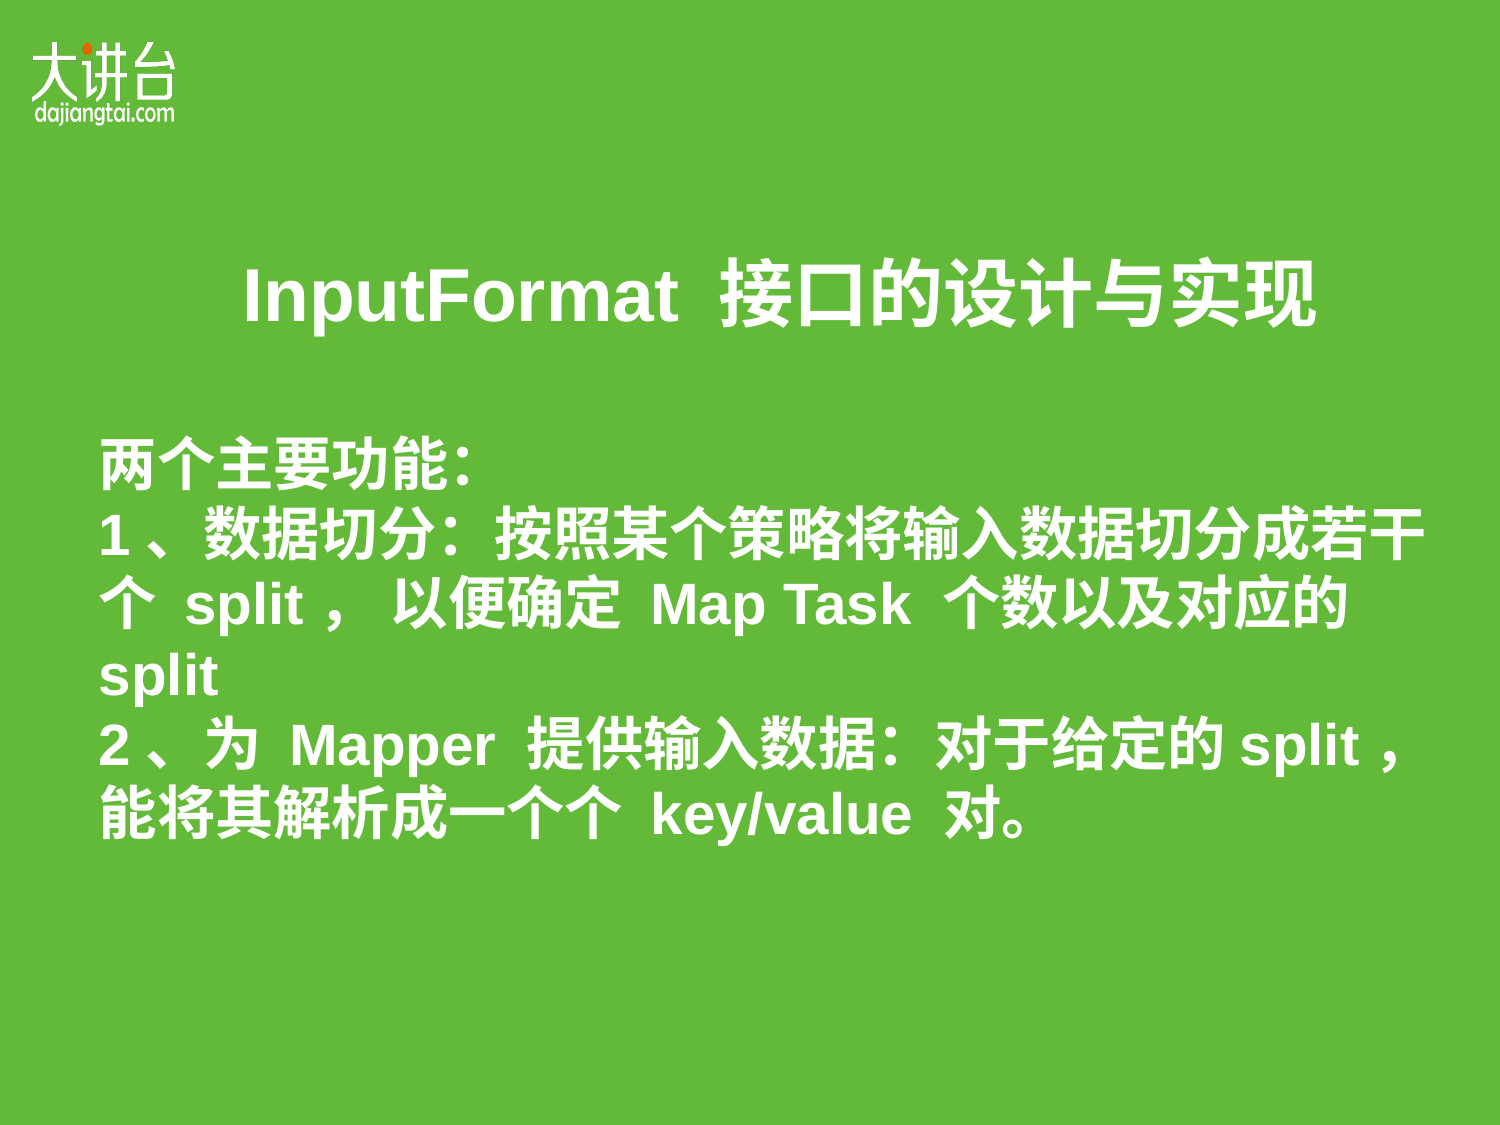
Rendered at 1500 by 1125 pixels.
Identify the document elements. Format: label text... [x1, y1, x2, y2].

text_box InputFormat 接口的设计与实现 两个主要功能： 1、数据切分：按照某个策略将输入数据切分成若干个 split， 以便确定 Map Task 个数以及对应的 split 2、为 Mapper 提供输入数据：对于给定的split， 能将其解析成一个个 key/value 对。 [84, 239, 1478, 854]
picture [32, 42, 176, 126]
